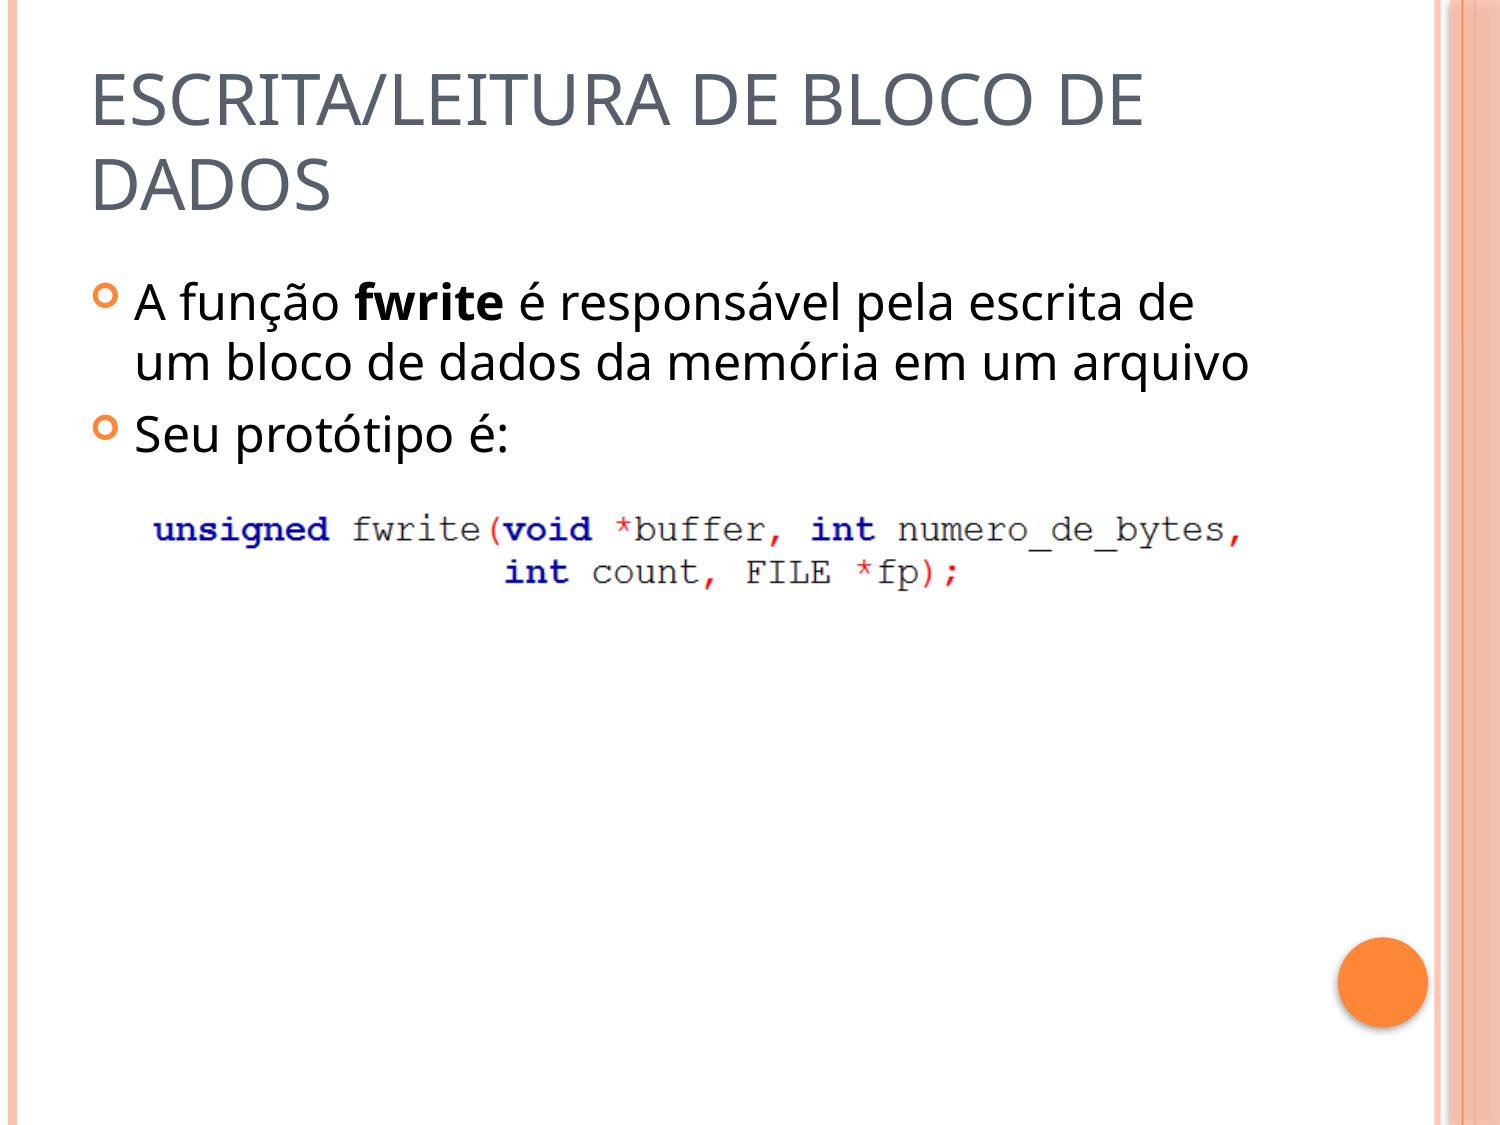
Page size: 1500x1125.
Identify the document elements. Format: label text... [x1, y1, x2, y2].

list A função fwrite é responsável pela escrita de um bloco de dados da memória em um arquivo Seu protótipo é: [75, 262, 1300, 1062]
title Escrita/Leitura de bloco de dados [75, 45, 1300, 233]
picture [151, 506, 1252, 619]
